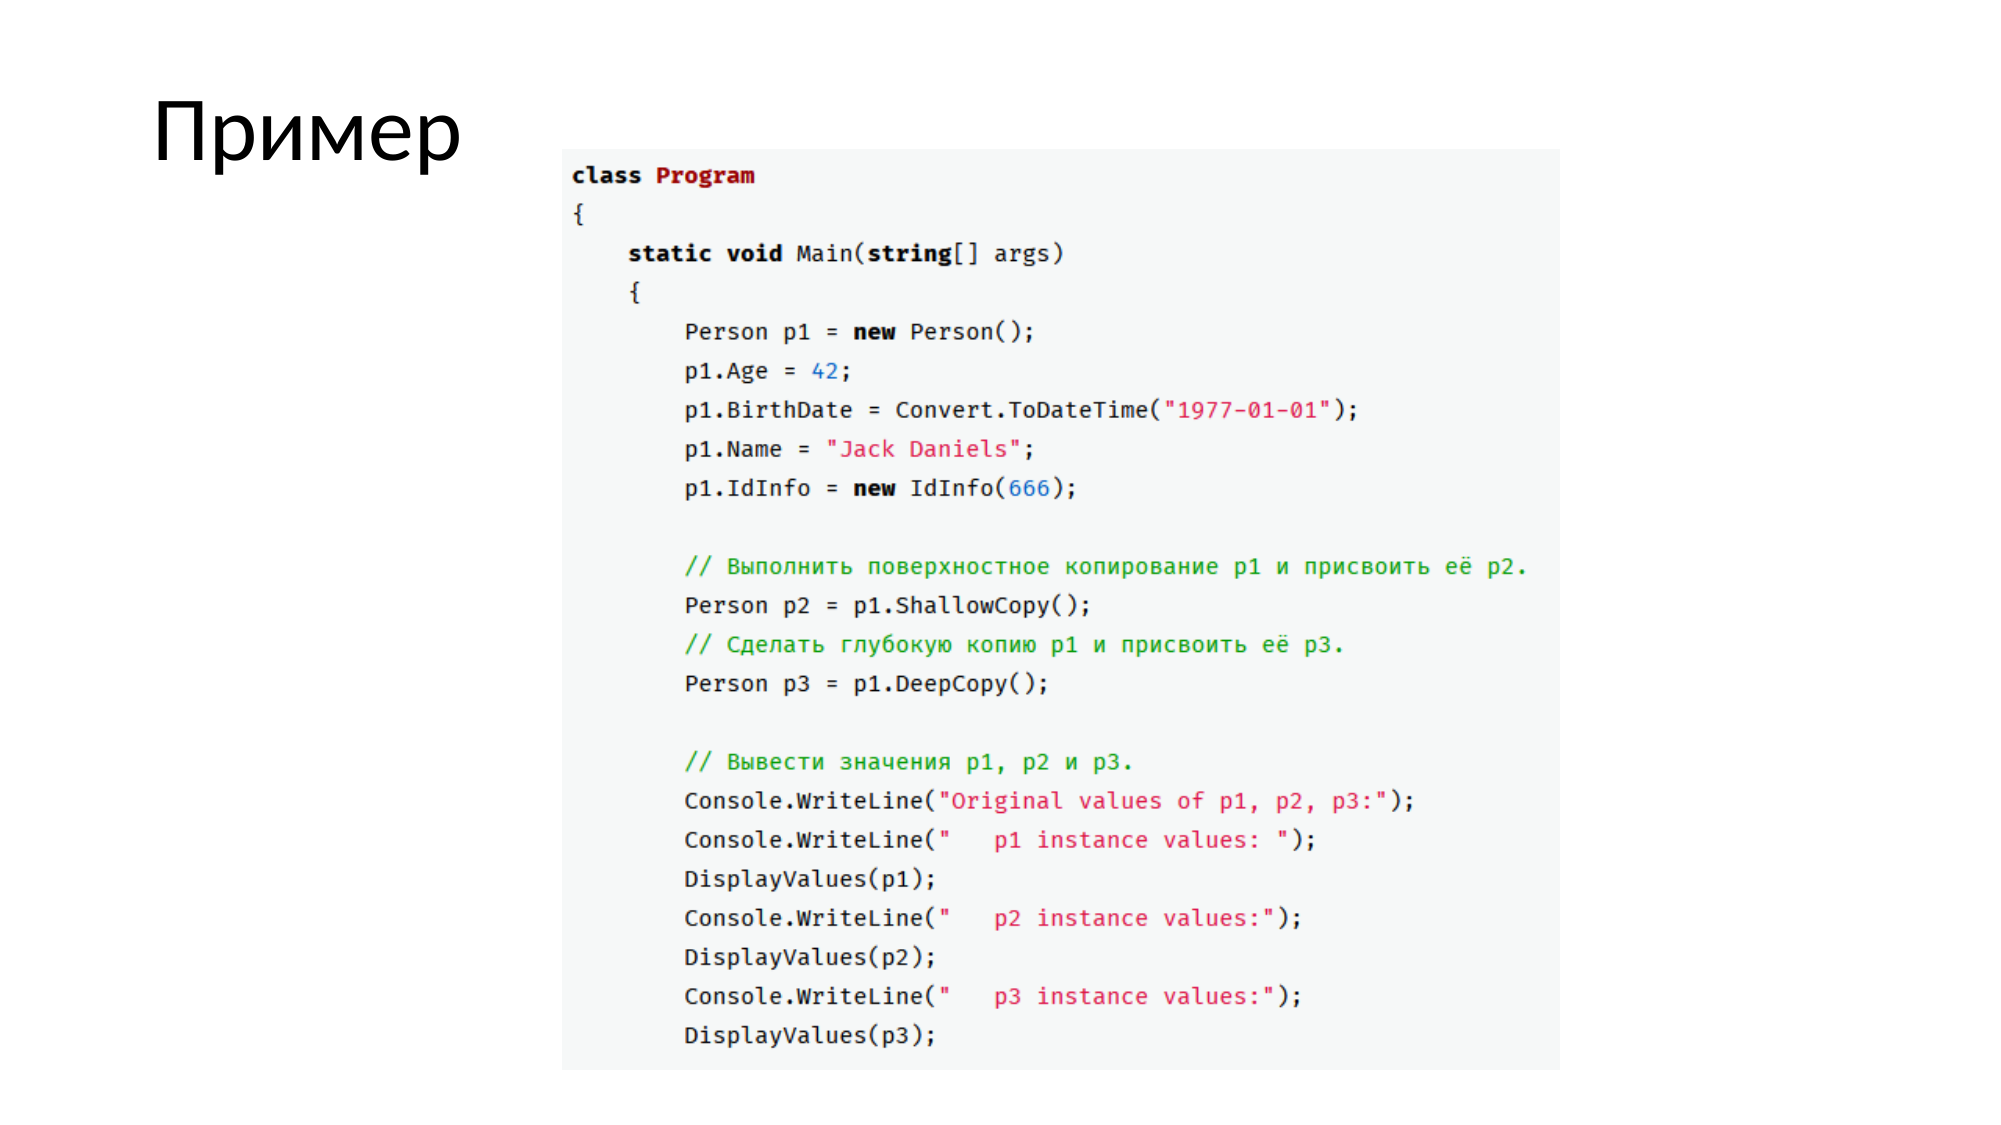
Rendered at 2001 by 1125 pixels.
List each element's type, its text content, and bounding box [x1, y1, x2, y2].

text_box Пример [137, 59, 1863, 202]
picture [562, 148, 1560, 1070]
